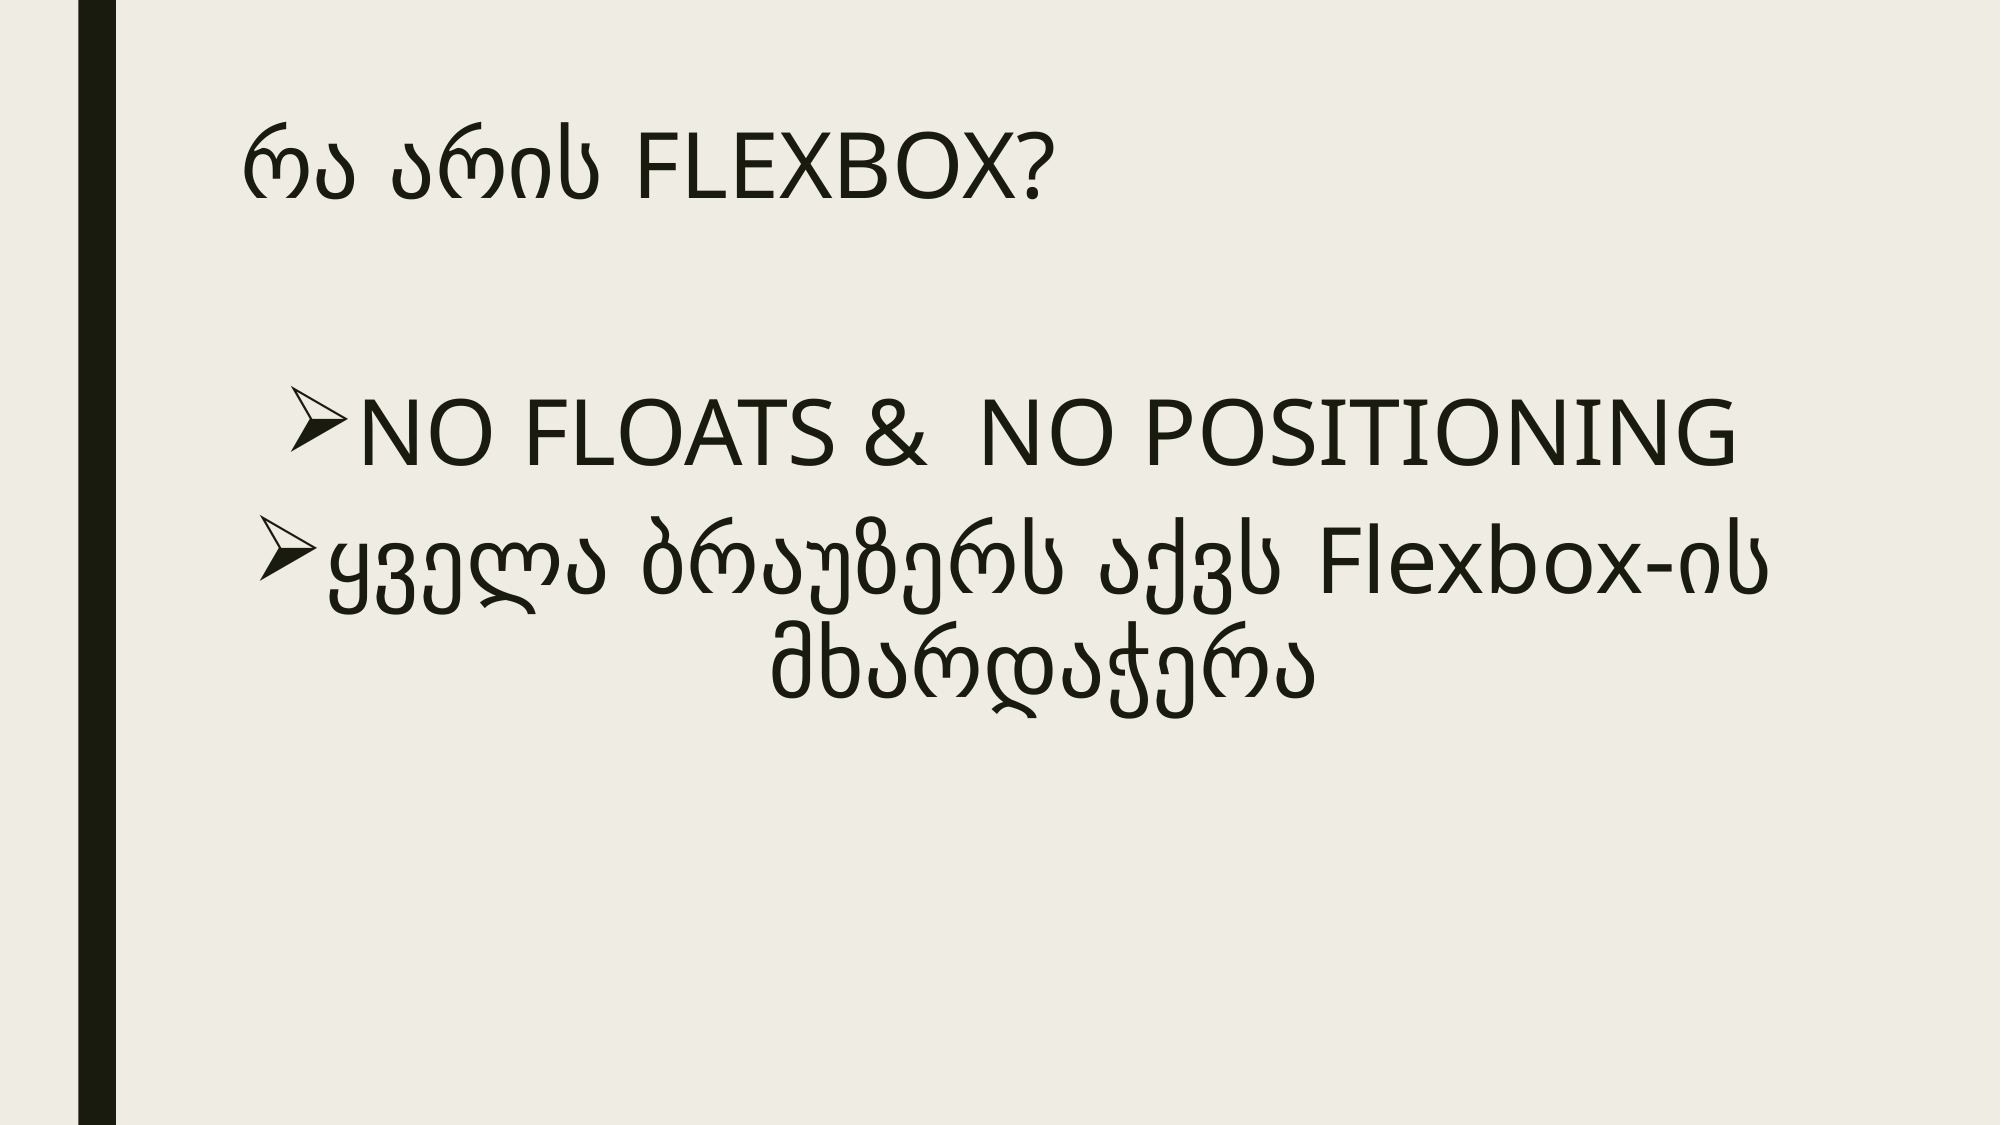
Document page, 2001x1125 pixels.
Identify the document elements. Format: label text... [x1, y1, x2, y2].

title რა არის FLEXBOX? [225, 112, 1800, 357]
list NO FLOATS & NO POSITIONING ყველა ბრაუზერს აქვს Flexbox-ის მხარდაჭერა [225, 375, 1800, 963]
